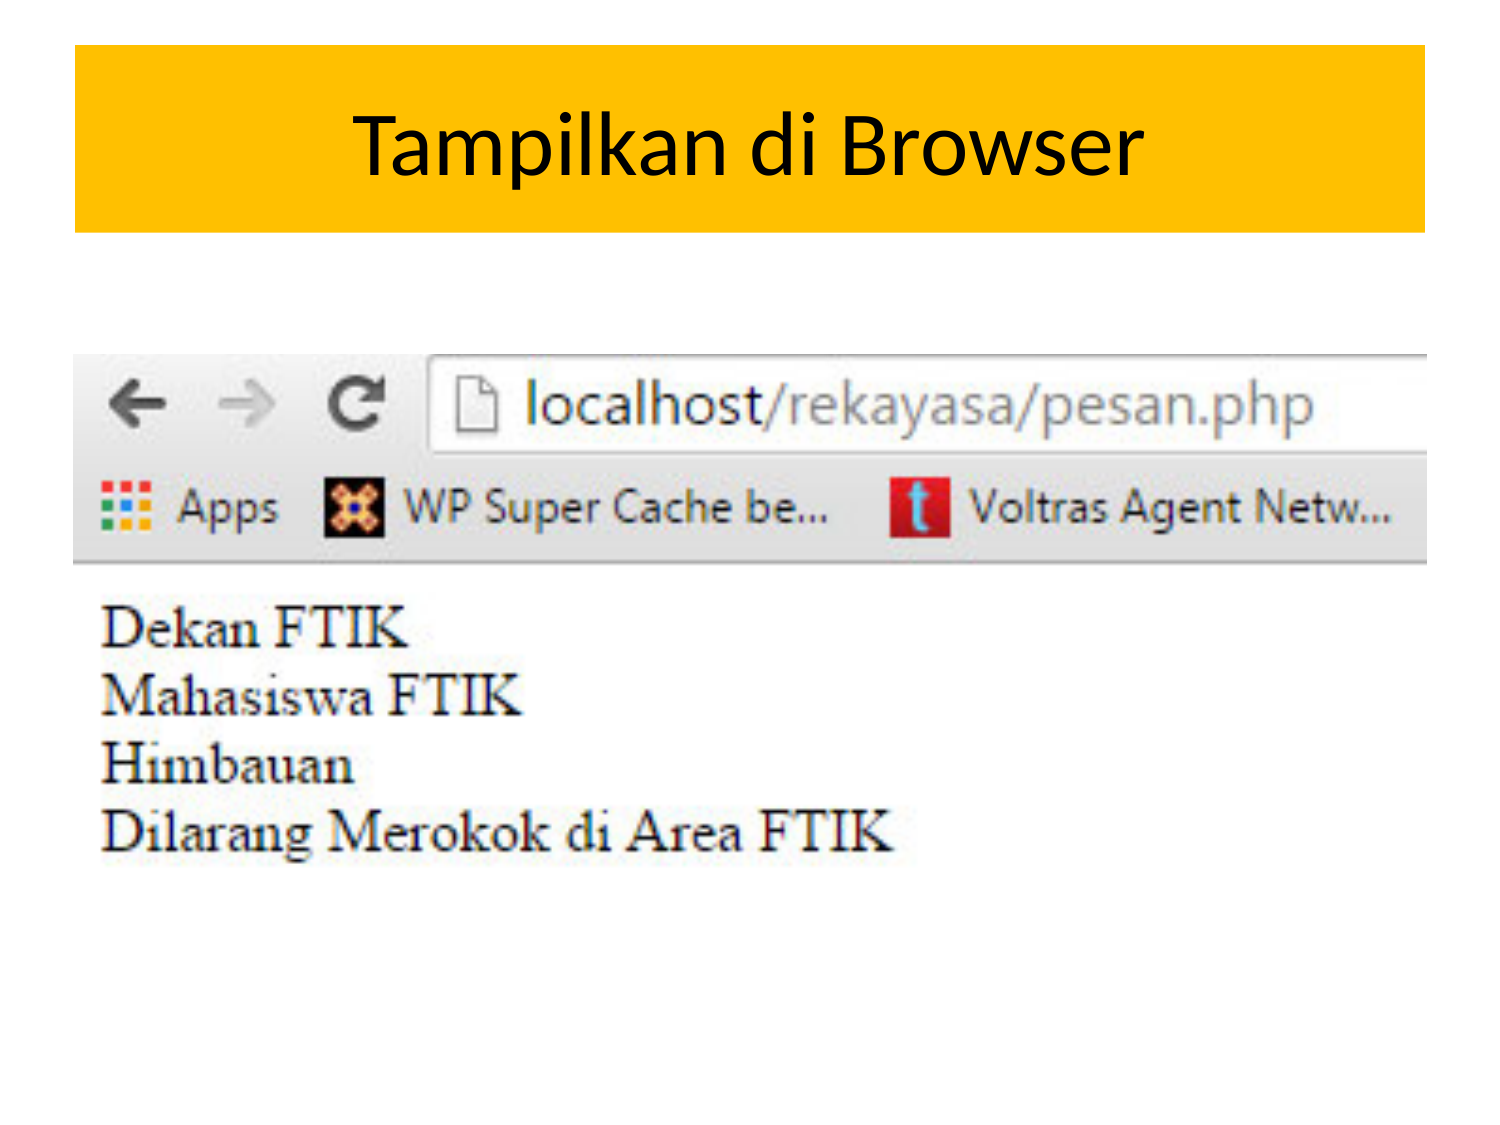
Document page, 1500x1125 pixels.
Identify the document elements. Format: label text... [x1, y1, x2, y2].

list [73, 354, 1427, 913]
title Tampilkan di Browser [75, 45, 1425, 233]
